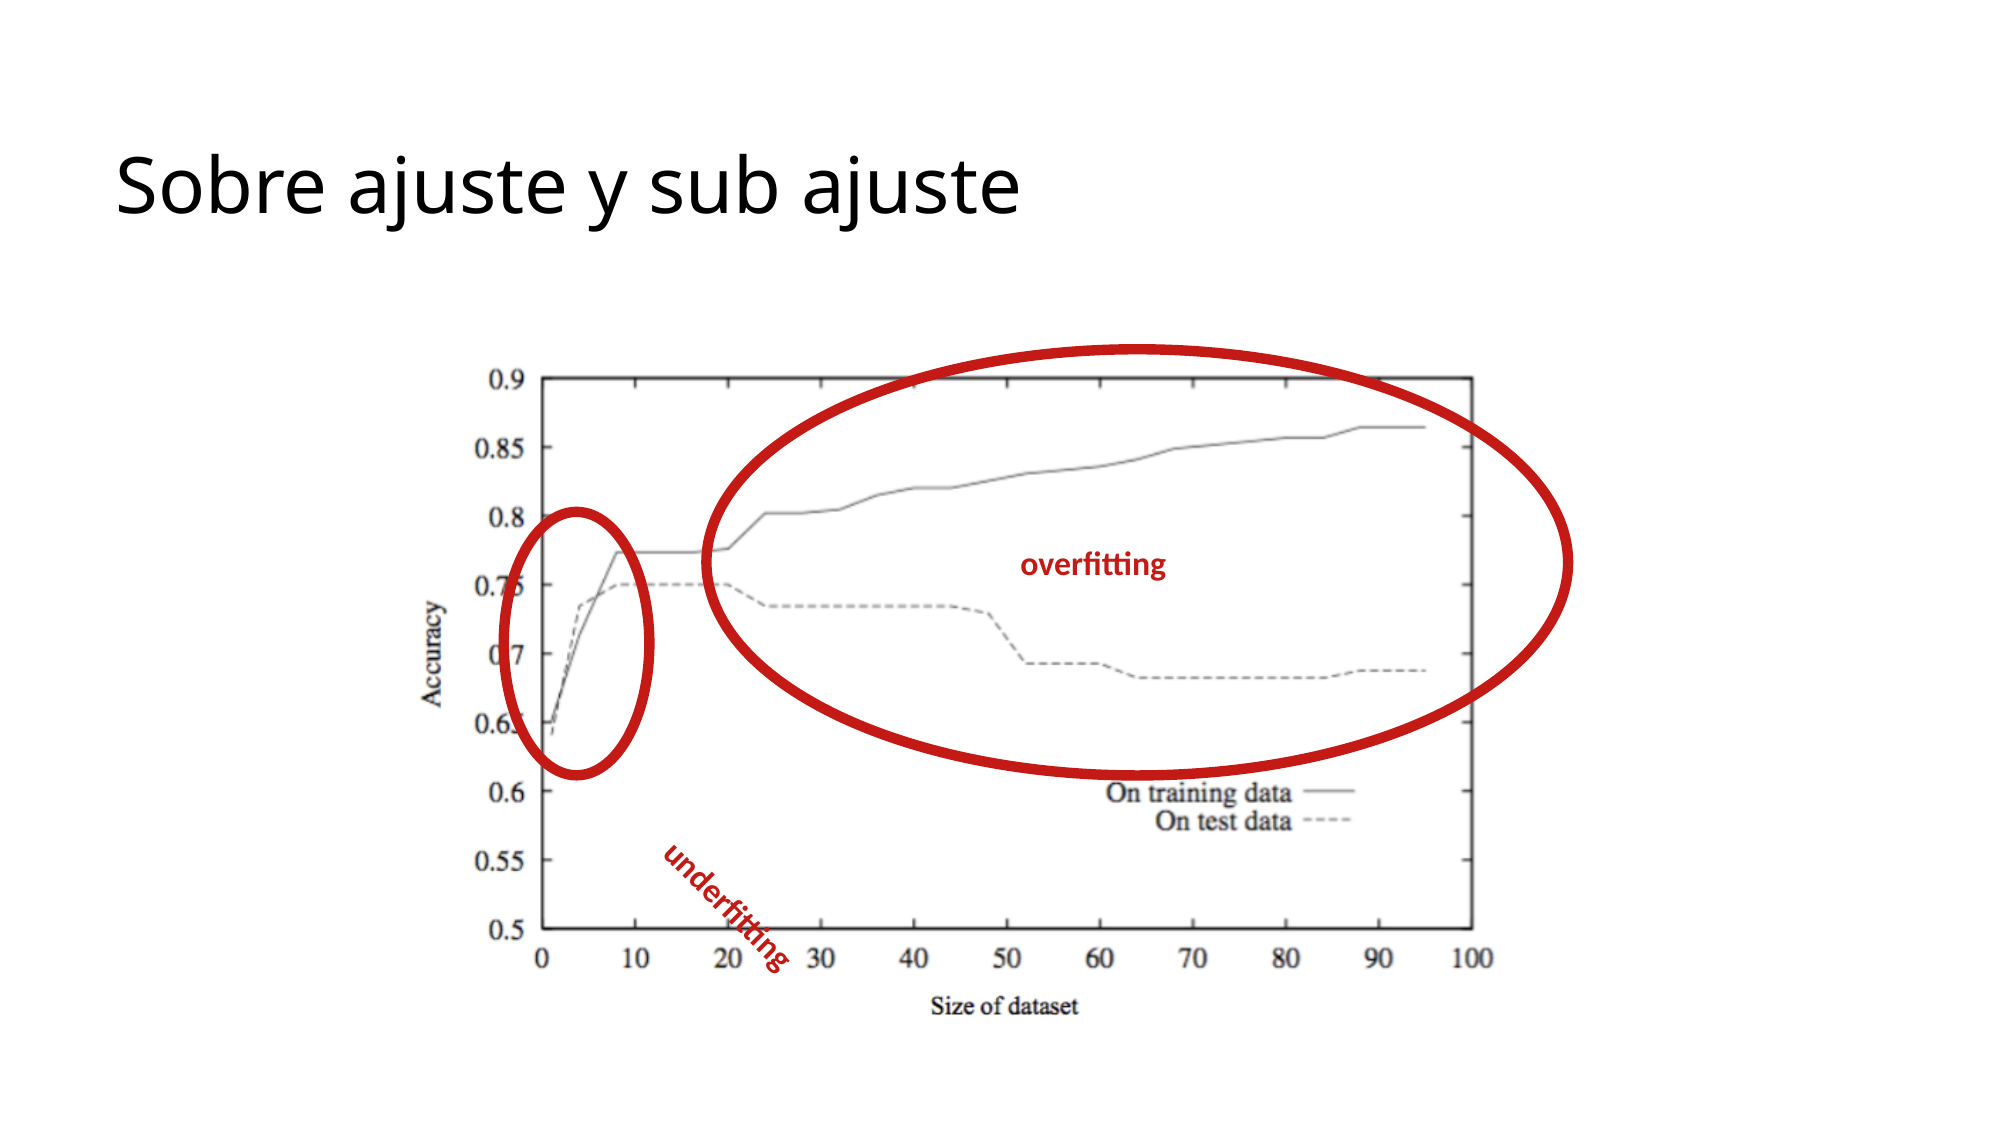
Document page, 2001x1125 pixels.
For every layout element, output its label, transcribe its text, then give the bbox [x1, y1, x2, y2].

picture [407, 354, 1502, 1026]
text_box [706, 349, 1569, 776]
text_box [503, 511, 824, 999]
title Sobre ajuste y sub ajuste [100, 77, 1900, 246]
